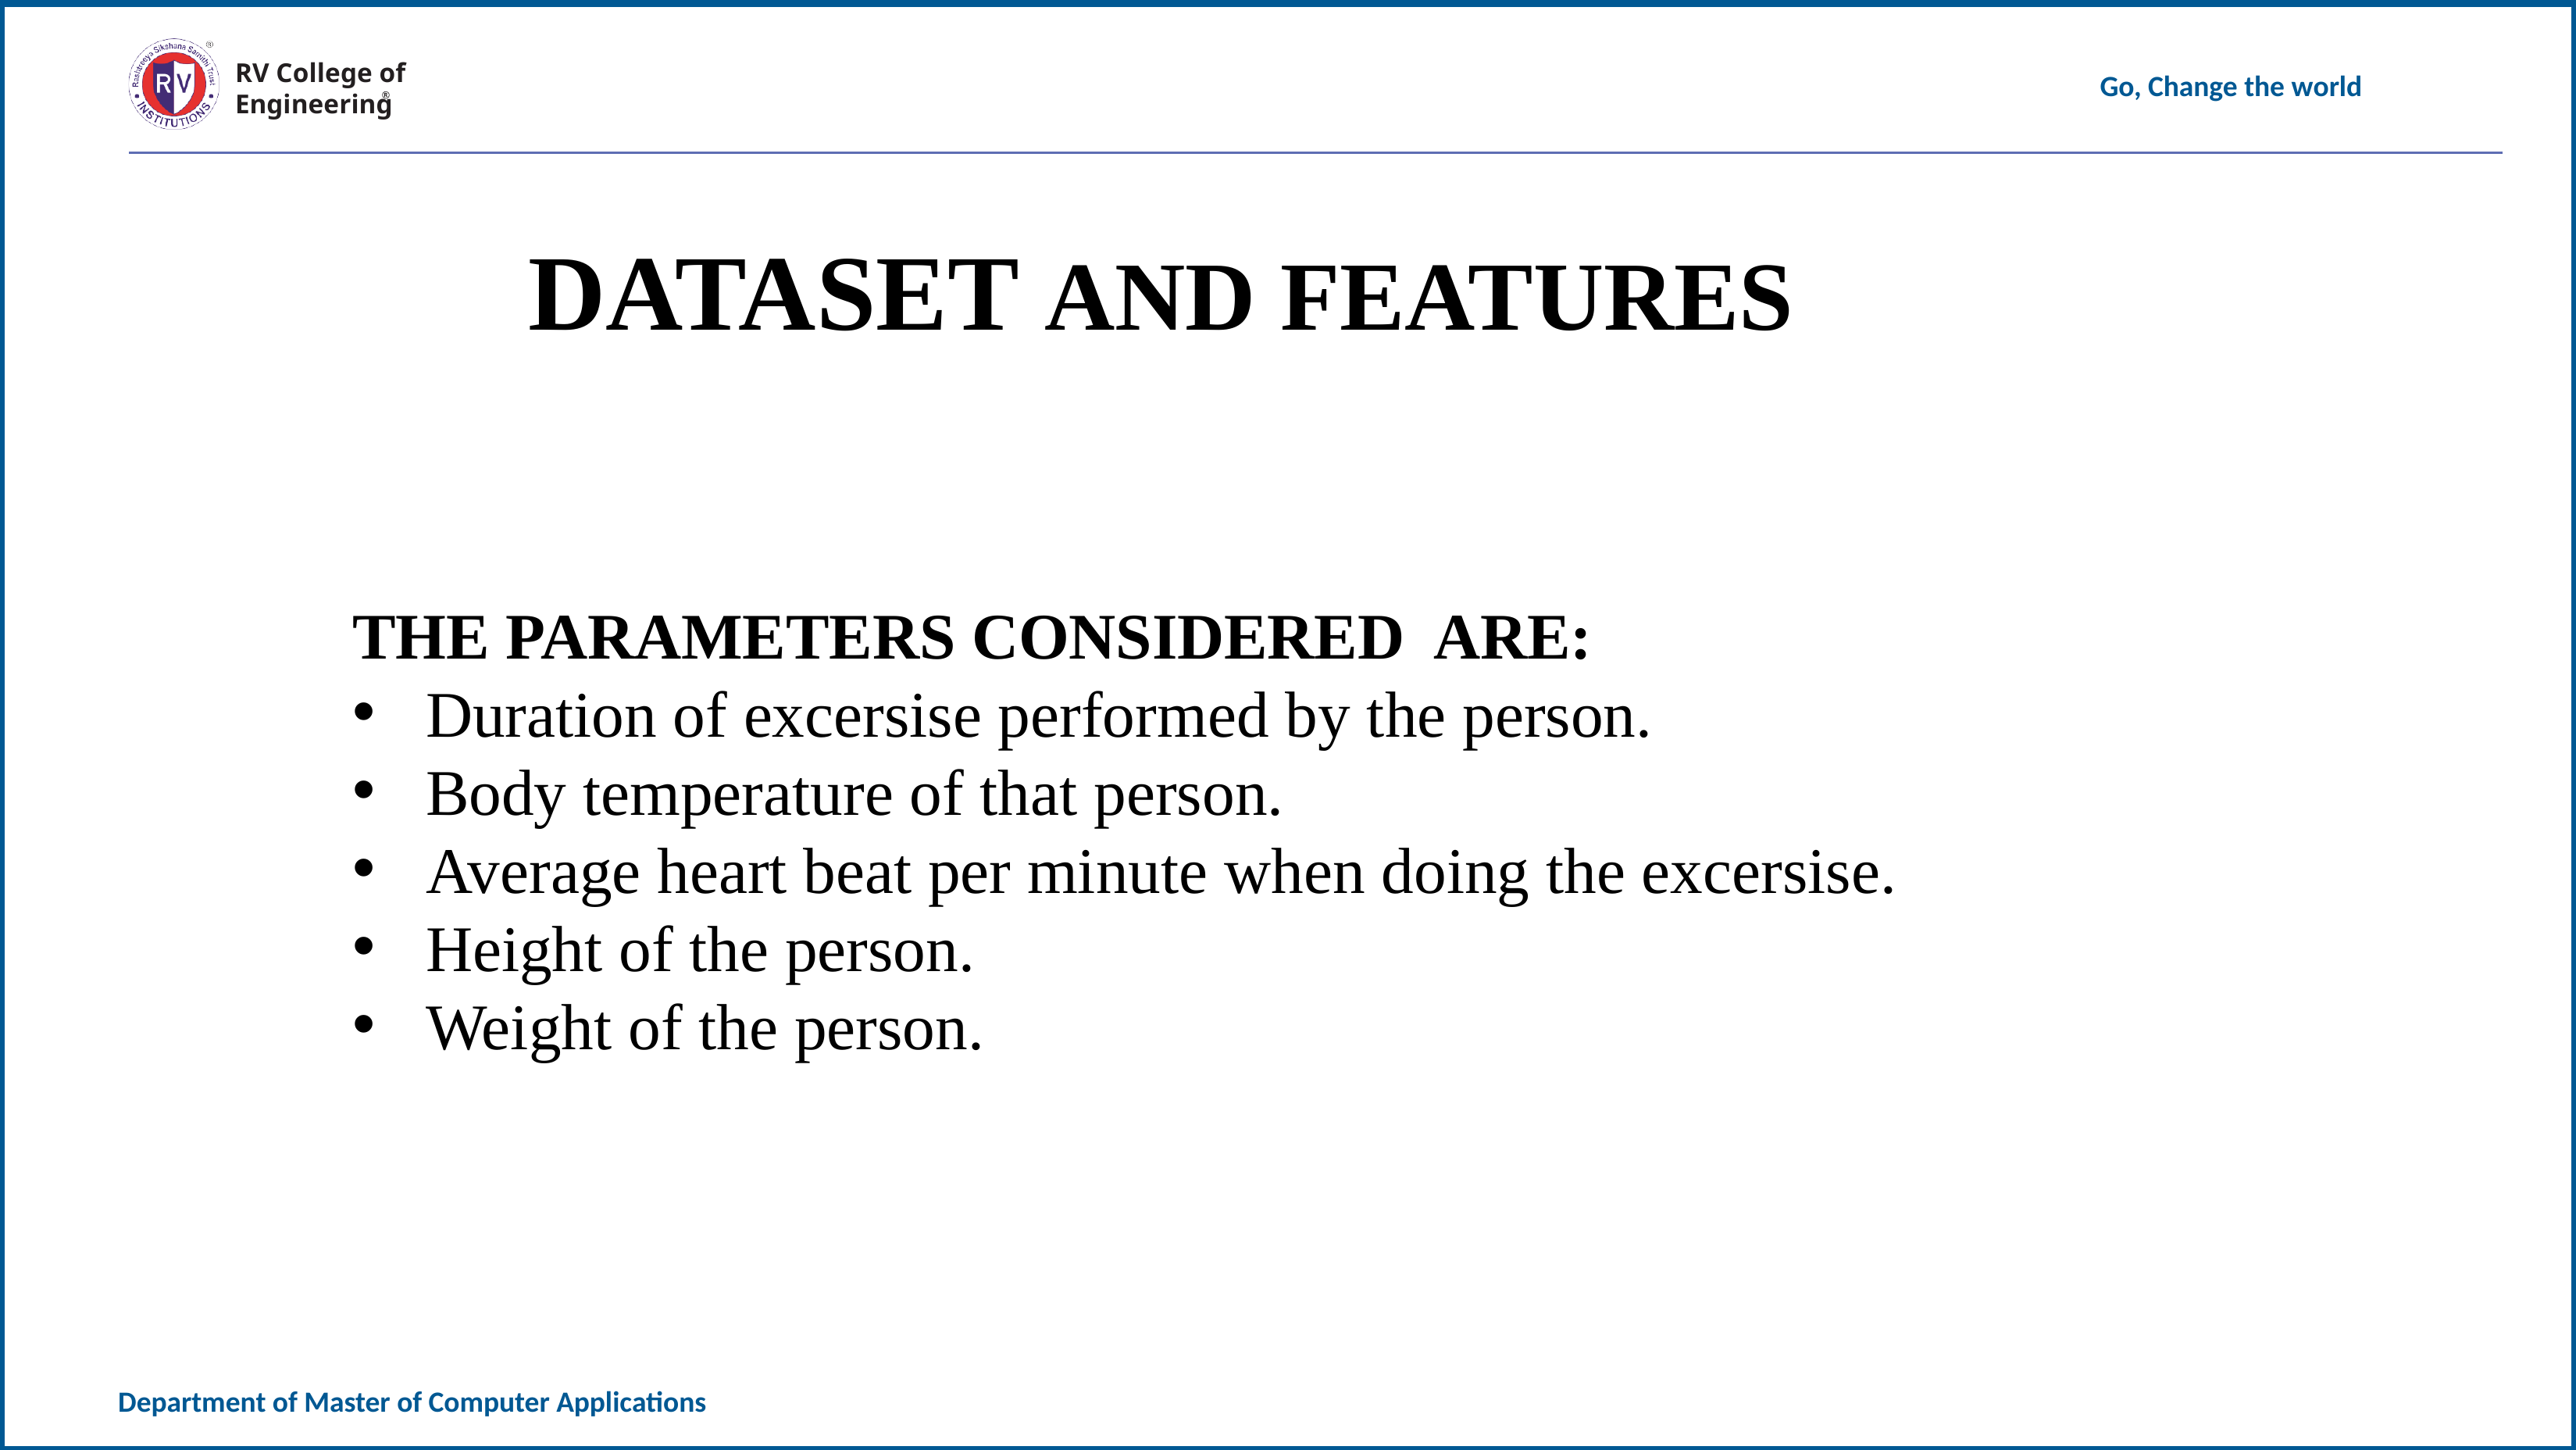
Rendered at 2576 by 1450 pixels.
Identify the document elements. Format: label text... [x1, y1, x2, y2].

text_box THE PARAMETERS CONSIDERED ARE: Duration of excersise performed by the person. Body temperature of that person. Average heart beat per minute when doing the excersise. Height of the person. Weight of the person. [341, 588, 2182, 1147]
text_box DATASET AND FEATURES [516, 216, 2576, 358]
picture [128, 38, 219, 130]
